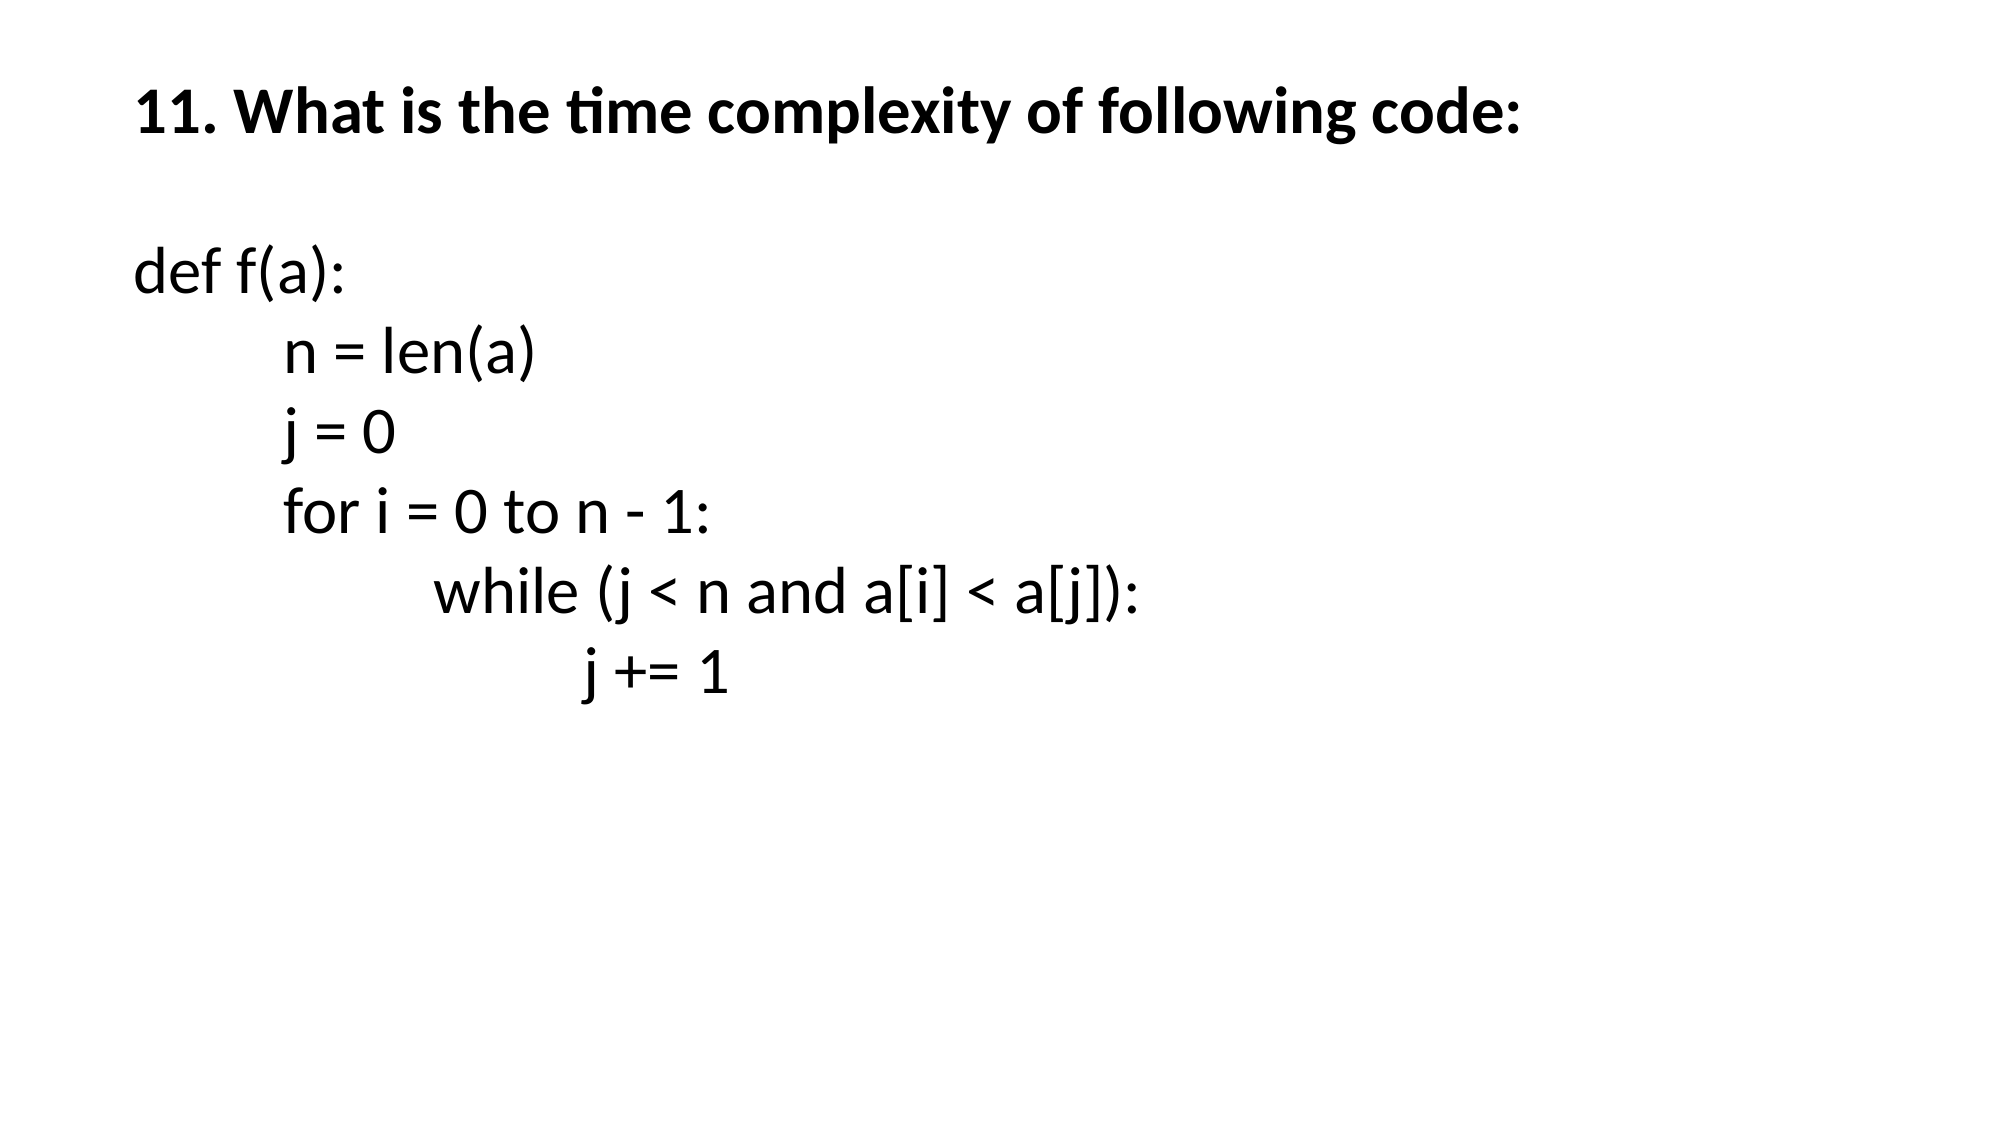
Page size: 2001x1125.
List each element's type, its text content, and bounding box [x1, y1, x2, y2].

text_box 11. What is the time complexity of following code: def f(a): n = len(a) j = 0 for i = 0 to n - 1: while (j < n and a[i] < a[j]): j += 1 [119, 59, 1942, 715]
